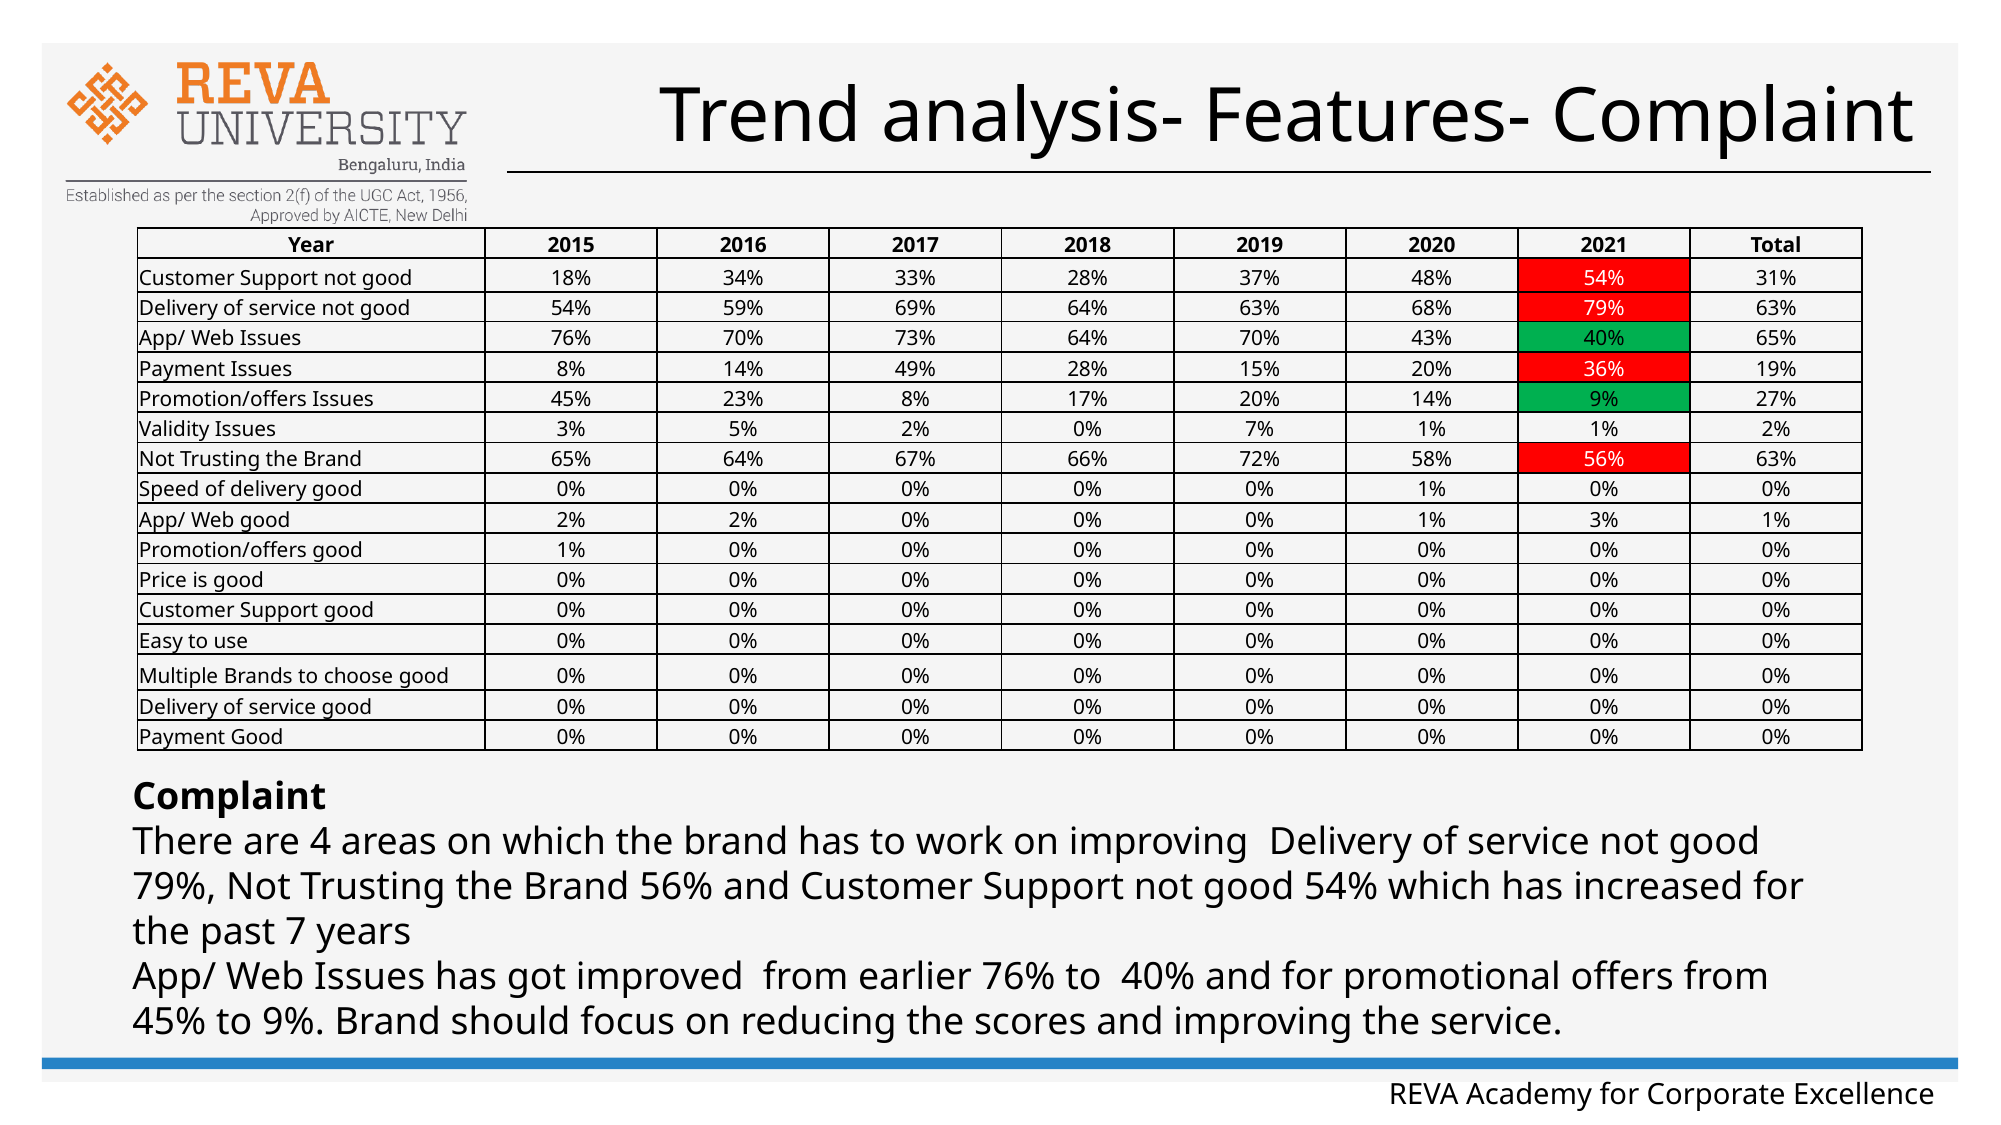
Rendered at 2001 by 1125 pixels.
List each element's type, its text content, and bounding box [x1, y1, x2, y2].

table_cell 54% [1519, 259, 1689, 291]
table_cell 0% [1519, 474, 1689, 502]
table_cell 63% [1691, 443, 1861, 472]
table_cell 0% [658, 691, 828, 719]
table_cell 15% [1175, 353, 1345, 381]
table_cell 72% [1175, 443, 1345, 472]
table_cell 0% [1691, 564, 1861, 593]
table_cell 2% [1691, 413, 1861, 442]
table_cell 17% [1002, 383, 1173, 411]
table_cell 0% [830, 655, 1001, 689]
table_cell 9% [1519, 383, 1689, 411]
table_cell 79% [1519, 293, 1689, 321]
table_cell 0% [1347, 564, 1517, 593]
table_cell 28% [1002, 353, 1173, 381]
table_cell 0% [1175, 691, 1345, 719]
table_cell 0% [486, 691, 656, 719]
table_cell 0% [830, 595, 1001, 623]
picture [65, 62, 467, 224]
table_cell Delivery of service not good [138, 293, 484, 321]
table_cell 0% [1347, 534, 1517, 563]
table_cell 2% [486, 504, 656, 532]
table_cell 0% [830, 625, 1001, 653]
table_cell 0% [1002, 564, 1173, 593]
table_cell 0% [830, 564, 1001, 593]
table_header 2016 [658, 229, 828, 257]
table_cell 40% [1519, 322, 1689, 351]
table_cell 0% [1519, 534, 1689, 563]
table_cell 20% [1347, 353, 1517, 381]
table_cell 0% [830, 691, 1001, 719]
table_cell 20% [1175, 383, 1345, 411]
table_cell 37% [1175, 259, 1345, 291]
table_cell 34% [658, 259, 828, 291]
table_cell 1% [486, 534, 656, 563]
table_header 2018 [1002, 229, 1173, 257]
table_cell 0% [1691, 655, 1861, 689]
table_cell Not Trusting the Brand [138, 443, 484, 472]
text_box Complaint There are 4 areas on which the brand has to work on improving Delivery of service not good 79%, Not Trusting the Brand 56% and Customer Support not good 54% which has increased for the past 7 years App/ Web Issues has got improved from earlier 76% to 40% and for promotional offers from 45% to 9%. Brand should focus on reducing the scores and improving the service. [117, 764, 1863, 1050]
table_cell 0% [1691, 625, 1861, 653]
table_cell 0% [1002, 474, 1173, 502]
table_cell 18% [486, 259, 656, 291]
table_cell 73% [830, 322, 1001, 351]
table_cell 0% [658, 625, 828, 653]
table_cell 5% [658, 413, 828, 442]
table_cell 64% [1002, 293, 1173, 321]
table_cell 0% [658, 655, 828, 689]
table_cell 64% [658, 443, 828, 472]
table_cell Promotion/offers Issues [138, 383, 484, 411]
table_cell Validity Issues [138, 413, 484, 442]
table_cell Easy to use [138, 625, 484, 653]
table_cell 0% [830, 534, 1001, 563]
table_cell 0% [1691, 721, 1861, 749]
table_cell 33% [830, 259, 1001, 291]
table_cell 0% [1175, 534, 1345, 563]
table_cell 0% [1175, 655, 1345, 689]
table_header 2017 [830, 229, 1001, 257]
table_cell 0% [1691, 474, 1861, 502]
table_cell 0% [1347, 721, 1517, 749]
table_cell 0% [1002, 721, 1173, 749]
table_cell 56% [1519, 443, 1689, 472]
table_cell 0% [1519, 691, 1689, 719]
table_cell 65% [486, 443, 656, 472]
table_cell 1% [1347, 413, 1517, 442]
table_cell 0% [658, 721, 828, 749]
table_cell 0% [1175, 474, 1345, 502]
table_cell Payment Good [138, 721, 484, 749]
table_header 2015 [486, 229, 656, 257]
table_cell 45% [486, 383, 656, 411]
table_cell 0% [830, 504, 1001, 532]
table_cell 14% [1347, 383, 1517, 411]
table_cell Multiple Brands to choose good [138, 655, 484, 689]
table_cell 68% [1347, 293, 1517, 321]
table_cell 2% [830, 413, 1001, 442]
table_cell App/ Web good [138, 504, 484, 532]
table_cell 0% [486, 721, 656, 749]
table_cell 63% [1691, 293, 1861, 321]
table_cell 28% [1002, 259, 1173, 291]
table_cell 0% [1002, 534, 1173, 563]
table_cell 0% [1002, 655, 1173, 689]
table_cell 0% [658, 595, 828, 623]
table_cell Customer Support good [138, 595, 484, 623]
table_cell 0% [1691, 595, 1861, 623]
table_cell 27% [1691, 383, 1861, 411]
table_cell 0% [1691, 691, 1861, 719]
table_cell 49% [830, 353, 1001, 381]
title Trend analysis- Features- Complaint [555, 62, 1931, 173]
table_cell 48% [1347, 259, 1517, 291]
table_cell 0% [1002, 413, 1173, 442]
table_cell Promotion/offers good [138, 534, 484, 563]
table_cell 14% [658, 353, 828, 381]
table_cell 0% [1175, 595, 1345, 623]
table_cell Payment Issues [138, 353, 484, 381]
table_cell 0% [1175, 721, 1345, 749]
table_cell 0% [658, 564, 828, 593]
table_cell 0% [1519, 721, 1689, 749]
table_cell Price is good [138, 564, 484, 593]
table_cell 65% [1691, 322, 1861, 351]
table_cell 2% [658, 504, 828, 532]
table_cell 70% [1175, 322, 1345, 351]
table_cell 0% [1175, 625, 1345, 653]
table_cell 64% [1002, 322, 1173, 351]
table_cell 0% [1002, 625, 1173, 653]
table_cell 1% [1519, 413, 1689, 442]
table_cell 0% [830, 721, 1001, 749]
table_cell 3% [1519, 504, 1689, 532]
table_cell 69% [830, 293, 1001, 321]
table_cell Speed of delivery good [138, 474, 484, 502]
table_cell Customer Support not good [138, 259, 484, 291]
table_cell 36% [1519, 353, 1689, 381]
table_cell 0% [1519, 625, 1689, 653]
table_cell Delivery of service good [138, 691, 484, 719]
table_cell 1% [1691, 504, 1861, 532]
table_cell App/ Web Issues [138, 322, 484, 351]
table_cell 0% [1347, 595, 1517, 623]
table_cell 0% [1002, 595, 1173, 623]
table_cell 0% [1347, 655, 1517, 689]
table_header 2019 [1175, 229, 1345, 257]
table_header Total [1691, 229, 1861, 257]
table_cell 43% [1347, 322, 1517, 351]
table_cell 0% [1519, 595, 1689, 623]
table_header Year [138, 229, 484, 257]
table_cell 76% [486, 322, 656, 351]
table_cell 67% [830, 443, 1001, 472]
table_cell 0% [1175, 564, 1345, 593]
table_cell 0% [658, 534, 828, 563]
table_cell 0% [1002, 504, 1173, 532]
table_cell 0% [1519, 564, 1689, 593]
table_cell 70% [658, 322, 828, 351]
table_cell 0% [1175, 504, 1345, 532]
table_cell 0% [830, 474, 1001, 502]
table_cell 23% [658, 383, 828, 411]
table_cell 3% [486, 413, 656, 442]
table_cell 59% [658, 293, 828, 321]
table_cell 31% [1691, 259, 1861, 291]
table_cell 0% [1002, 691, 1173, 719]
table_cell 0% [1347, 625, 1517, 653]
table_cell 63% [1175, 293, 1345, 321]
table_cell 8% [486, 353, 656, 381]
table_cell 0% [1691, 534, 1861, 563]
table_cell 0% [486, 474, 656, 502]
table_cell 1% [1347, 474, 1517, 502]
table_cell 0% [1519, 655, 1689, 689]
table_cell 1% [1347, 504, 1517, 532]
table_cell 58% [1347, 443, 1517, 472]
table_header 2020 [1347, 229, 1517, 257]
table_cell 8% [830, 383, 1001, 411]
table_cell 0% [486, 564, 656, 593]
table_cell 7% [1175, 413, 1345, 442]
table_cell 0% [1347, 691, 1517, 719]
table_cell 0% [486, 655, 656, 689]
table_cell 66% [1002, 443, 1173, 472]
table_cell 0% [658, 474, 828, 502]
table_cell 0% [486, 595, 656, 623]
table_header 2021 [1519, 229, 1689, 257]
table_cell 19% [1691, 353, 1861, 381]
table_cell 54% [486, 293, 656, 321]
table_cell 0% [486, 625, 656, 653]
